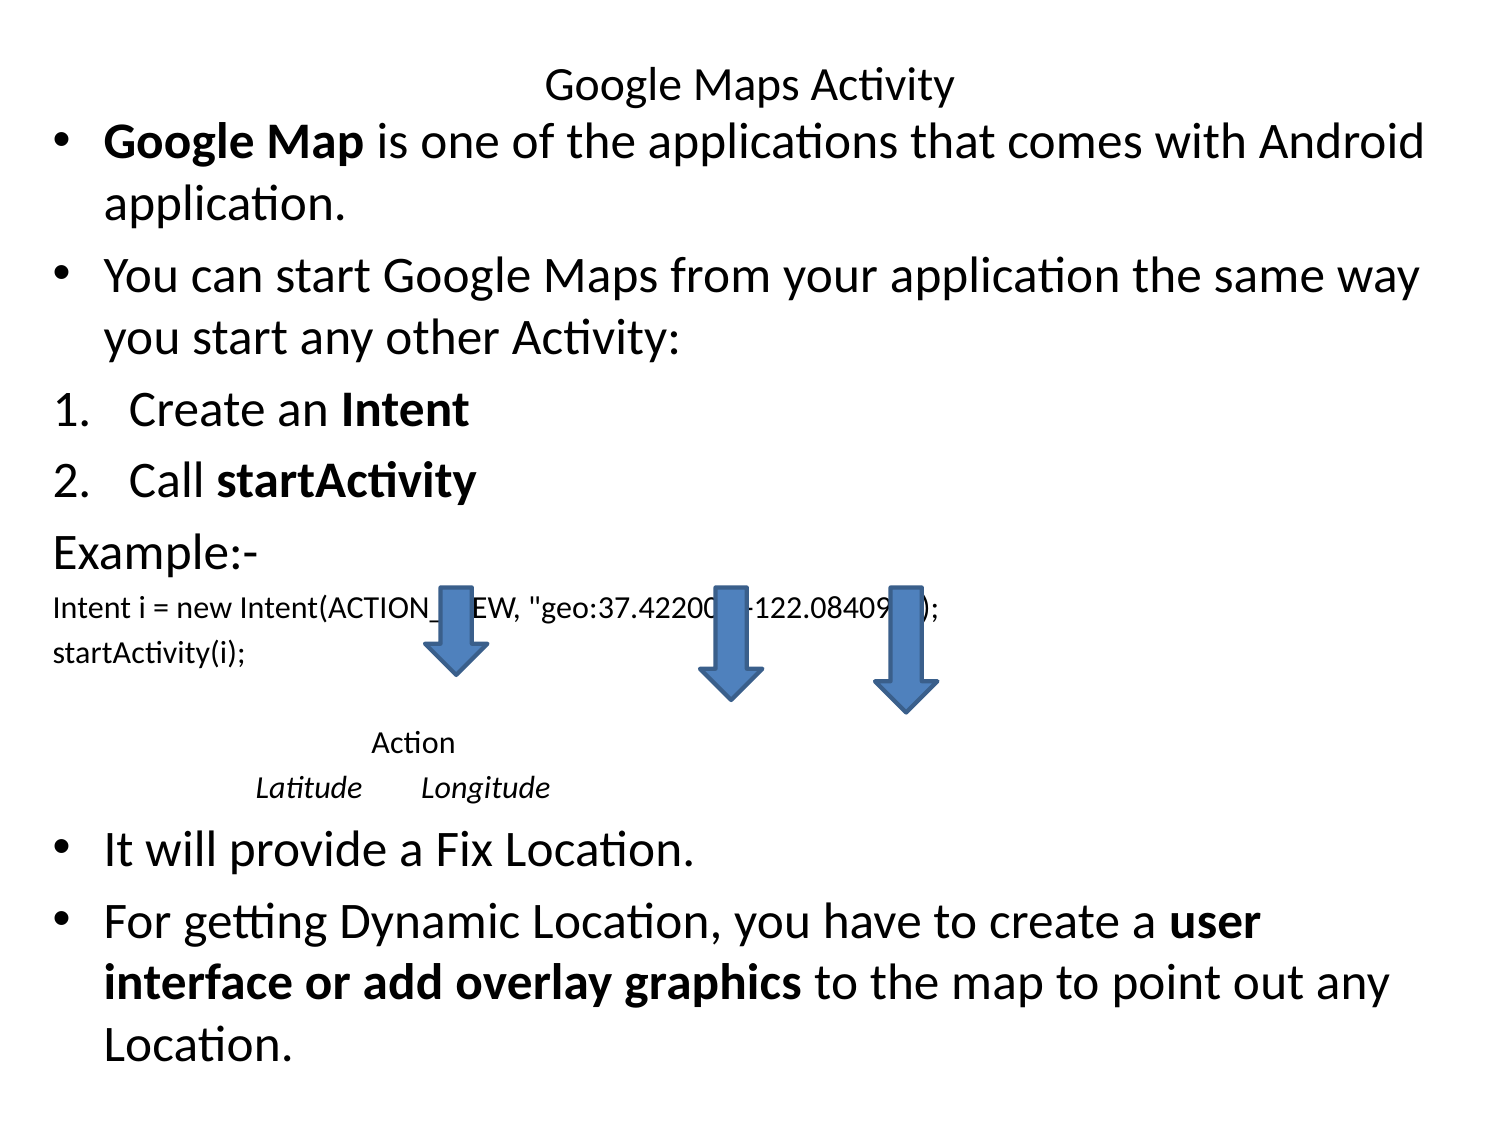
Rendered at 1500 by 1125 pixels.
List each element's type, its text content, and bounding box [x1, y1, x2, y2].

text_box [423, 585, 490, 678]
title Google Maps Activity [75, 45, 1425, 99]
text_box [697, 585, 765, 703]
list Google Map is one of the applications that comes with Android application. You can start Google Maps from your application the same way you start any other Activity: Create an Intent Call startActivity Example:- Intent i = new Intent(ACTION_VIEW, "geo:37.422006,-122.084095"); startActivity(i); Action Latitude Longitude It will provide a Fix Location. For getting Dynamic Location, you have to create a user interface or add overlay graphics to the map to point out any Location. [37, 99, 1475, 1088]
text_box [873, 585, 940, 715]
